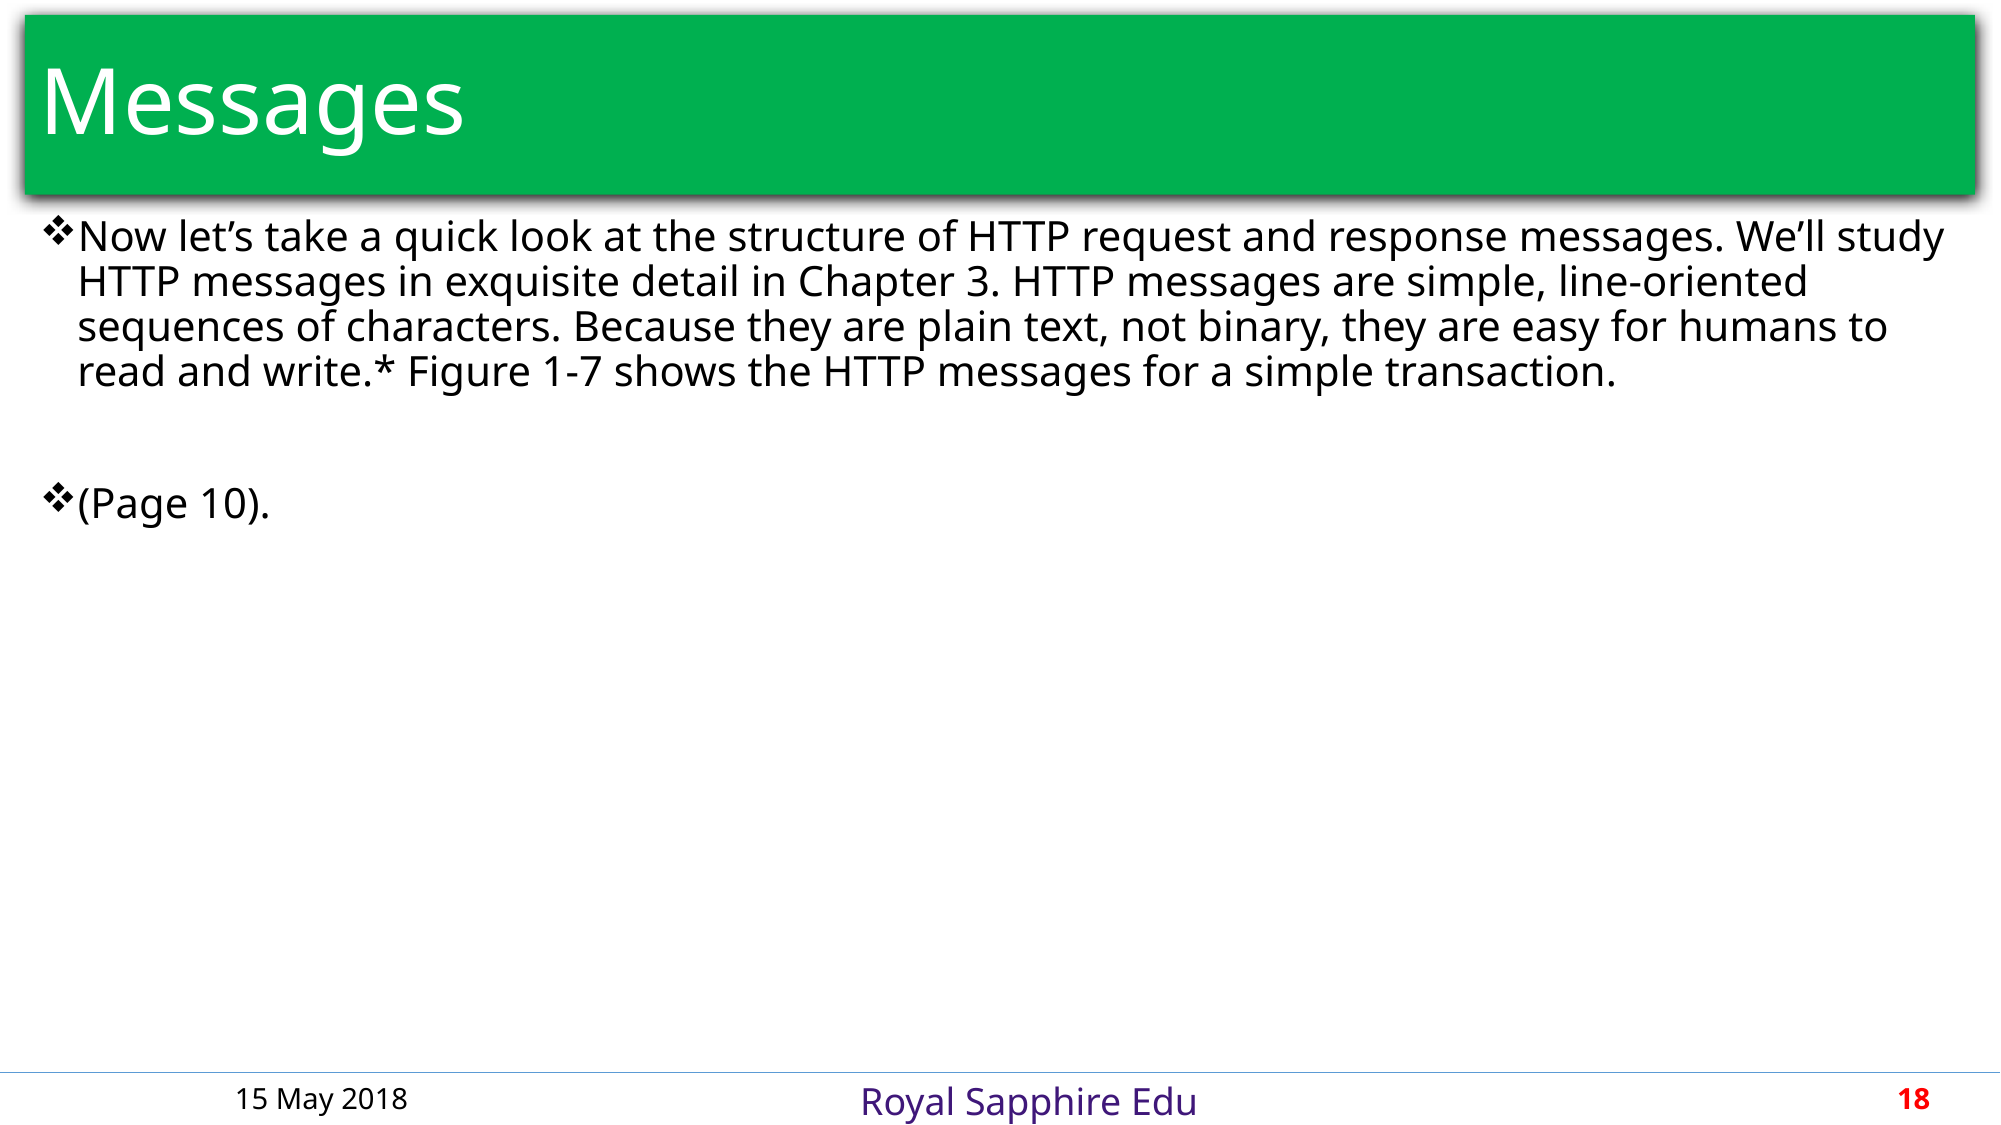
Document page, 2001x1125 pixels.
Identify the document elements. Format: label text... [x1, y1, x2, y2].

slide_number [220, 1072, 671, 1115]
list Now let’s take a quick look at the structure of HTTP request and response messages. We’ll study HTTP messages in exquisite detail in Chapter 3. HTTP messages are simple, line-oriented sequences of characters. Because they are plain text, not binary, they are easy for humans to read and write.* Figure 1-7 shows the HTTP messages for a simple transaction. (Page 10). [24, 208, 1975, 1063]
title Messages [24, 14, 1975, 195]
slide_number 18 [1495, 1072, 1946, 1115]
